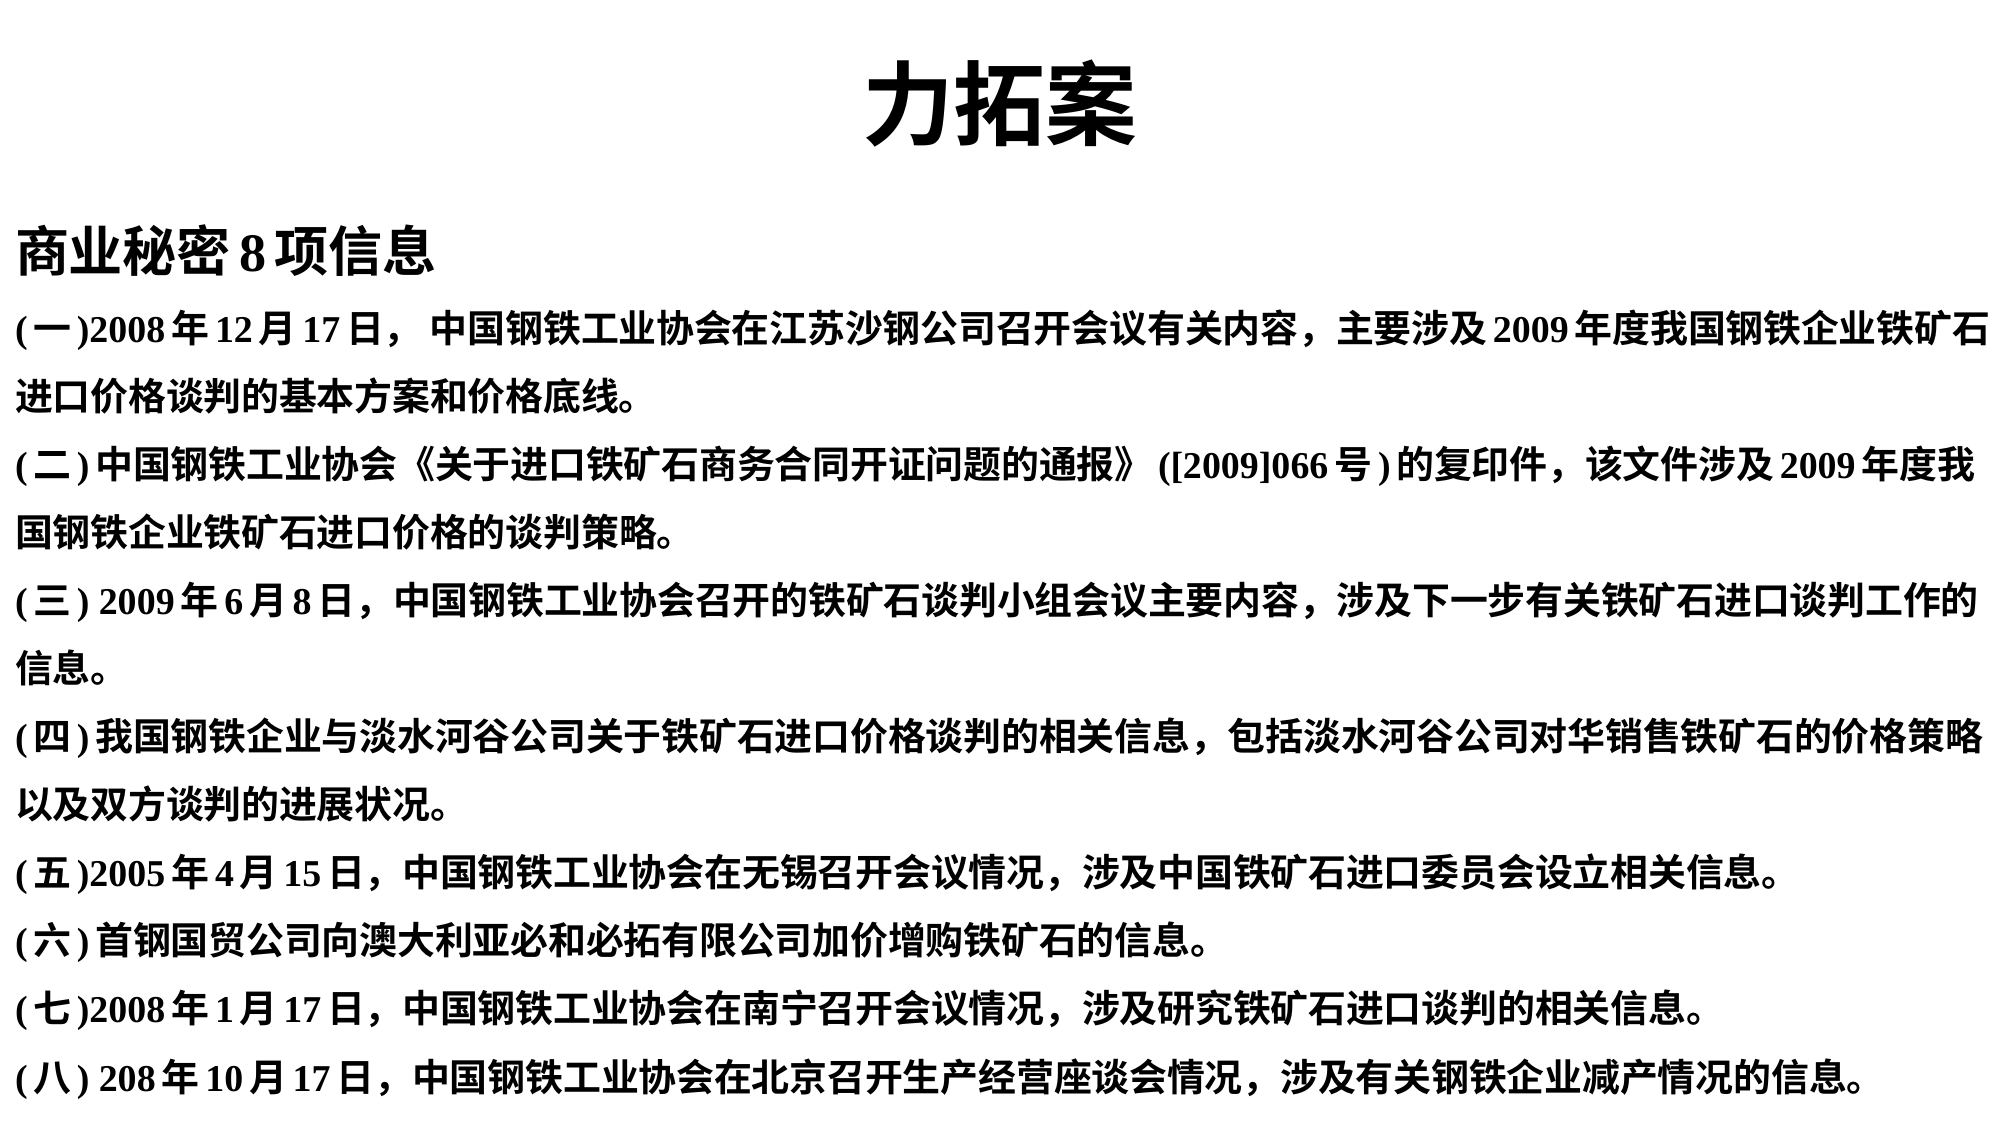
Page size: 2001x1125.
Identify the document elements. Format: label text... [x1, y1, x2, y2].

title 力拓案 [137, 0, 1863, 218]
list 商业秘密8项信息 (一)2008年12月17日， 中国钢铁工业协会在江苏沙钢公司召开会议有关内容，主要涉及2009年度我国钢铁企业铁矿石进口价格谈判的基本方案和价格底线。 (二)中国钢铁工业协会《关于进口铁矿石商务合同开证问题的通报》([2009]066号)的复印件，该文件涉及2009年度我国钢铁企业铁矿石进口价格的谈判策略。 (三) 2009年6月8日，中国钢铁工业协会召开的铁矿石谈判小组会议主要内容，涉及下一步有关铁矿石进口谈判工作的信息。 (四)我国钢铁企业与淡水河谷公司关于铁矿石进口价格谈判的相关信息，包括淡水河谷公司对华销售铁矿石的价格策略以及双方谈判的进展状况。 (五)2005年4月15日，中国钢铁工业协会在无锡召开会议情况，涉及中国铁矿石进口委员会设立相关信息。 (六)首钢国贸公司向澳大利亚必和必拓有限公司加价增购铁矿石的信息。 (七)2008年1月17日，中国钢铁工业协会在南宁召开会议情况，涉及研究铁矿石进口谈判的相关信息。 (八) 208年10月17日，中国钢铁工业协会在北京召开生产经营座谈会情况，涉及有关钢铁企业减产情况的信息。 [0, 177, 2000, 1115]
